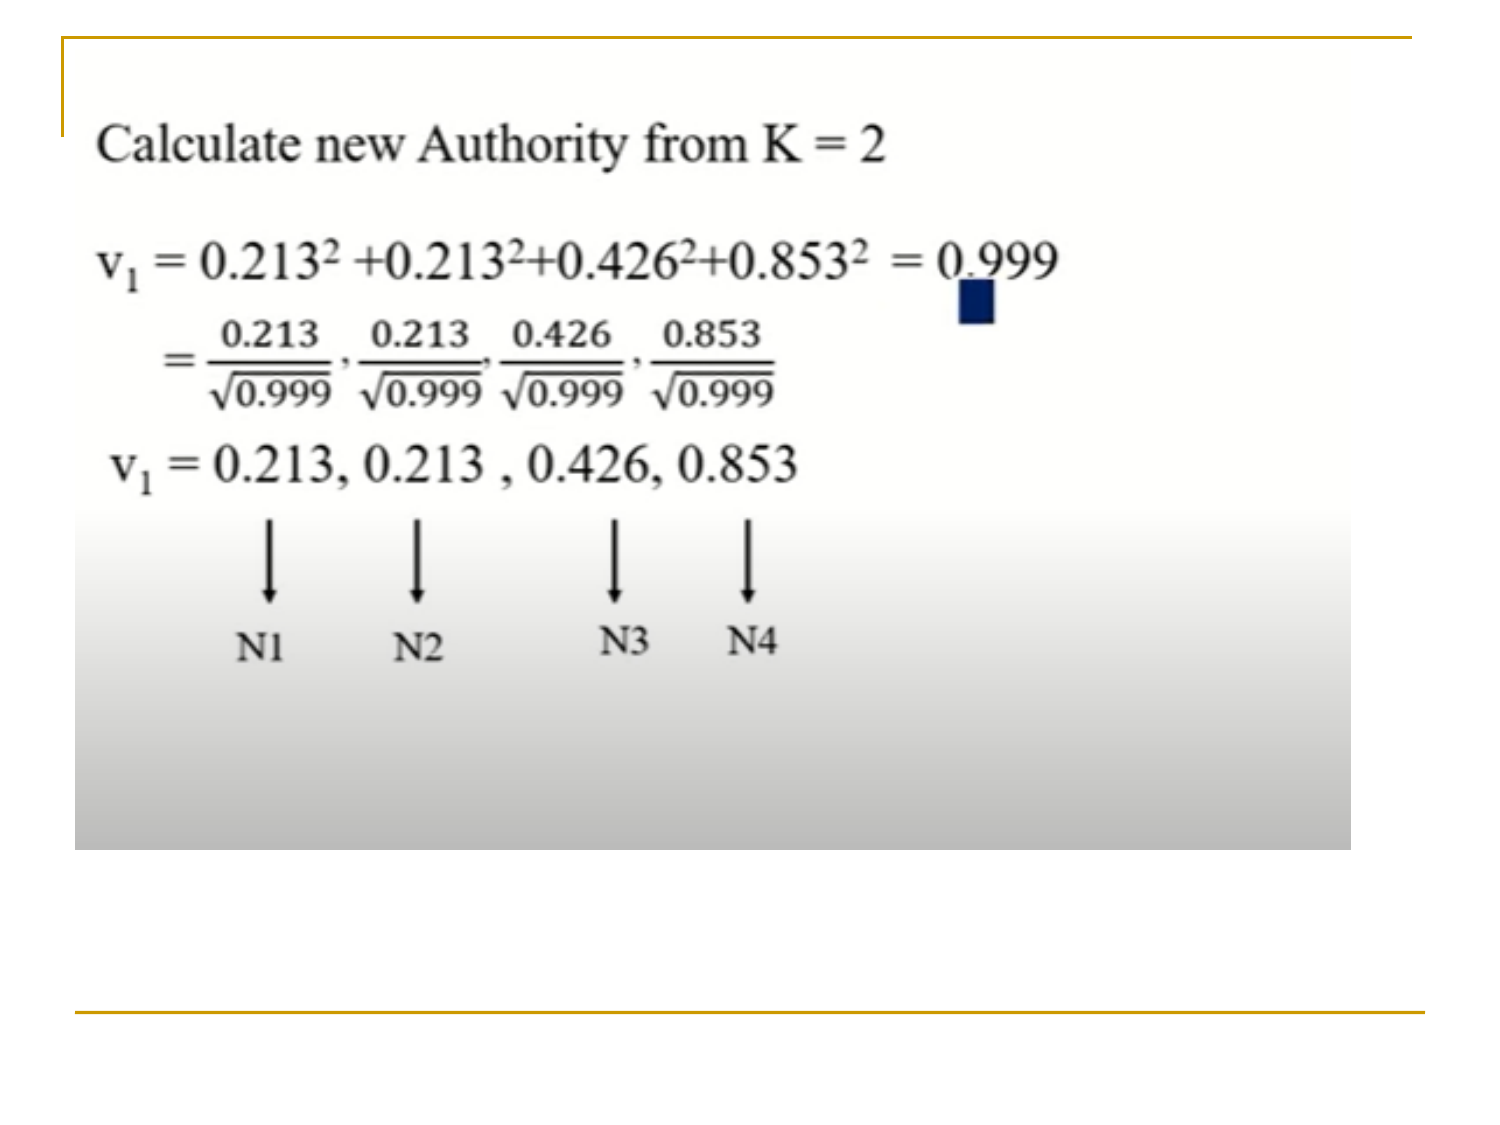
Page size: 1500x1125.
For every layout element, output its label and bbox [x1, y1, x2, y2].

picture [74, 49, 1351, 851]
